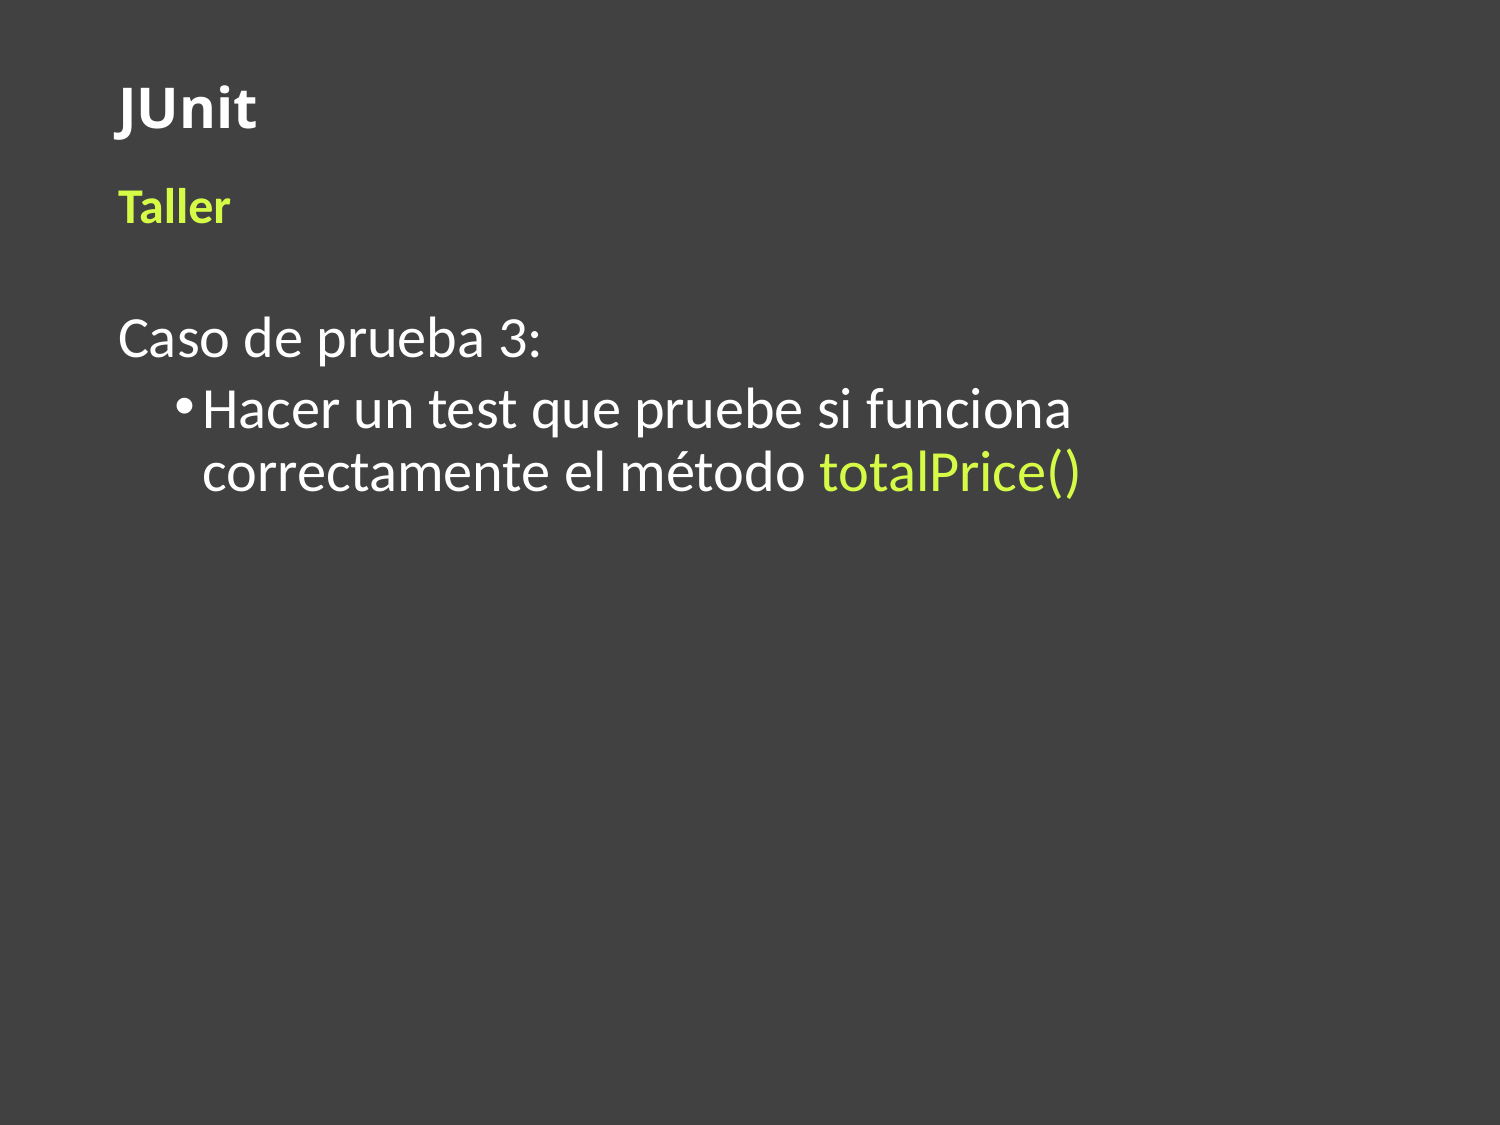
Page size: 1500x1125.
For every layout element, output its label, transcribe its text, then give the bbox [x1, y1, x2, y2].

list Caso de prueba 3: Hacer un test que pruebe si funciona correctamente el método totalPrice() [103, 299, 1397, 1014]
list Taller [103, 172, 1397, 279]
title JUnit [103, 59, 1397, 161]
